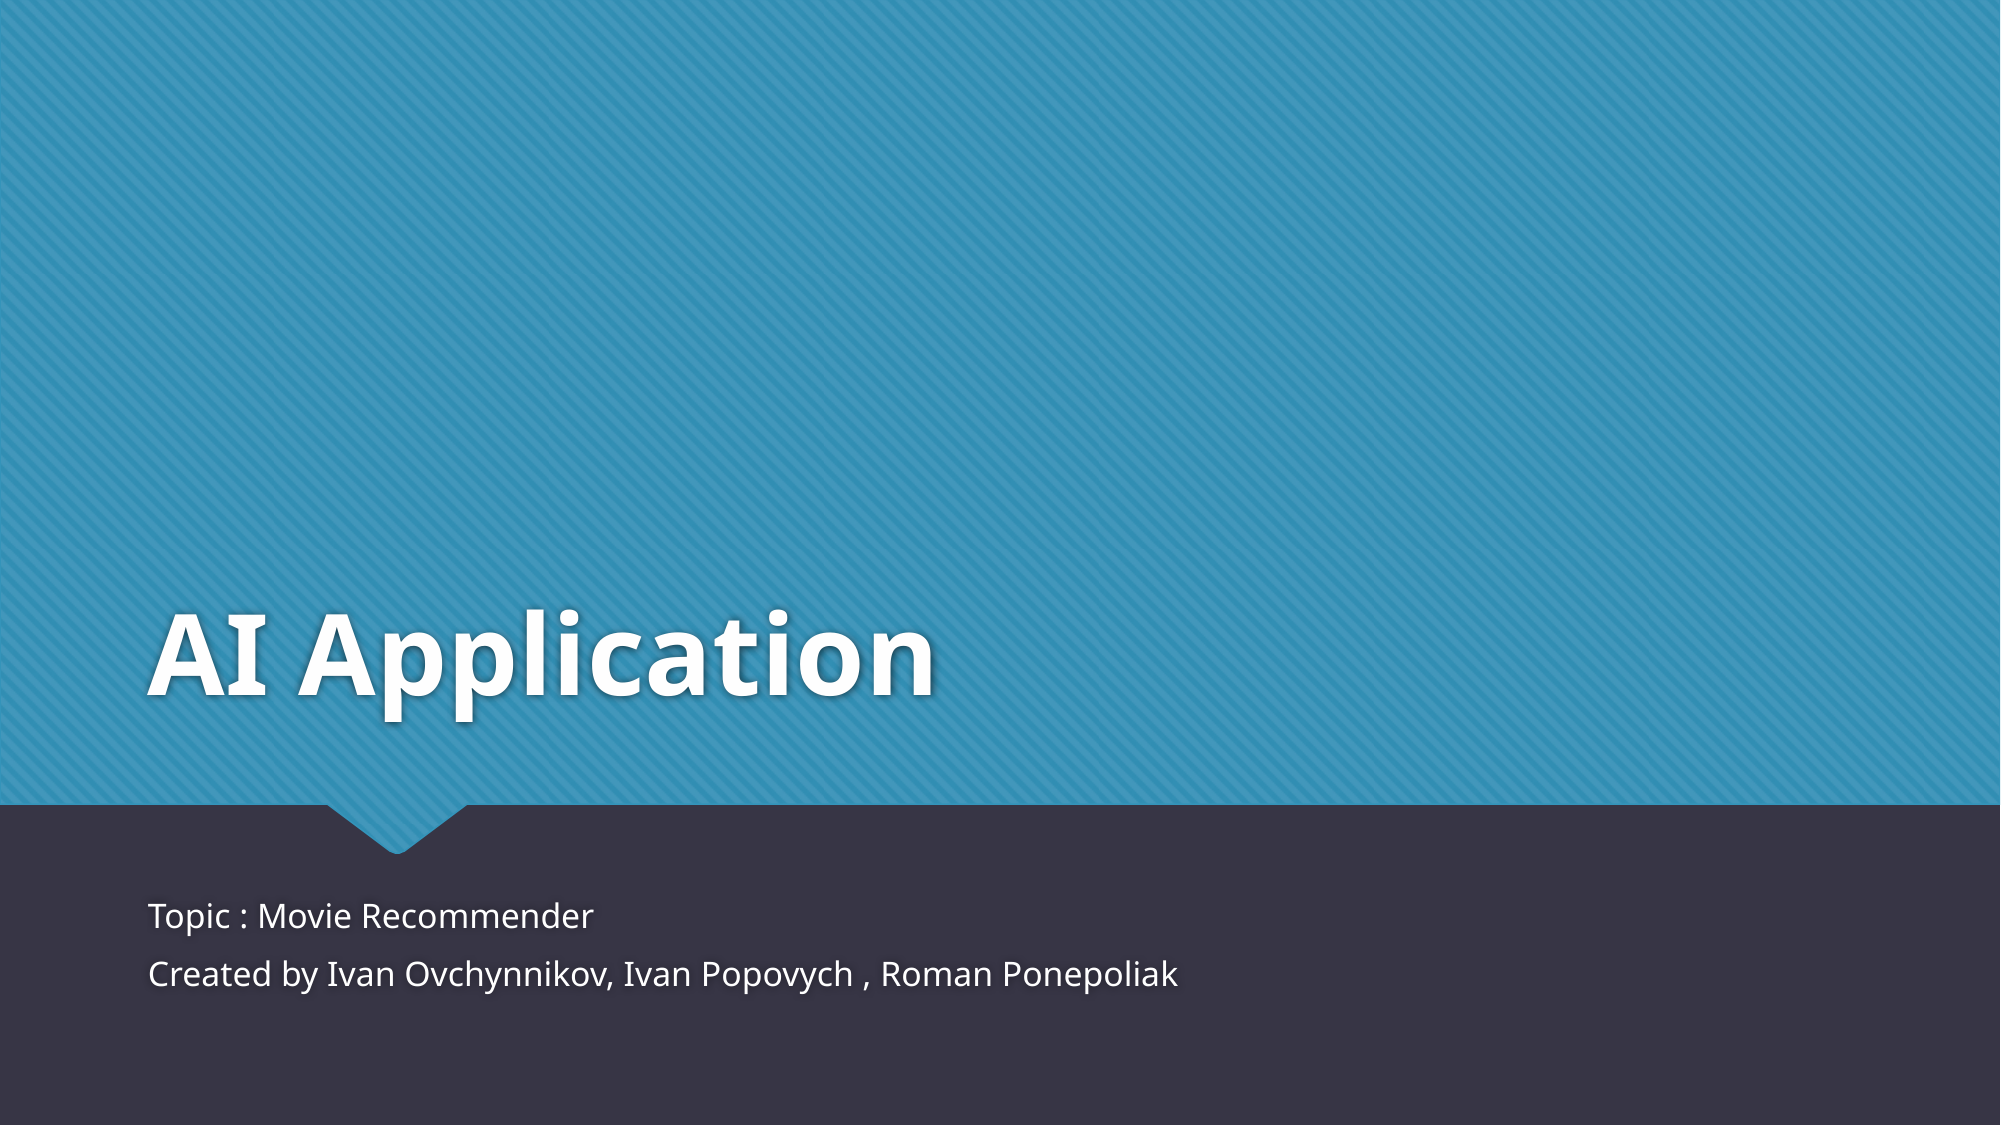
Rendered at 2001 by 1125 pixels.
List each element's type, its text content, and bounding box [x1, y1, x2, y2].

subtitle Topic : Movie Recommender Created by Ivan Ovchynnikov, Ivan Popovych , Roman Ponepoliak [132, 887, 1868, 1043]
title AI Application [132, 237, 1868, 726]
